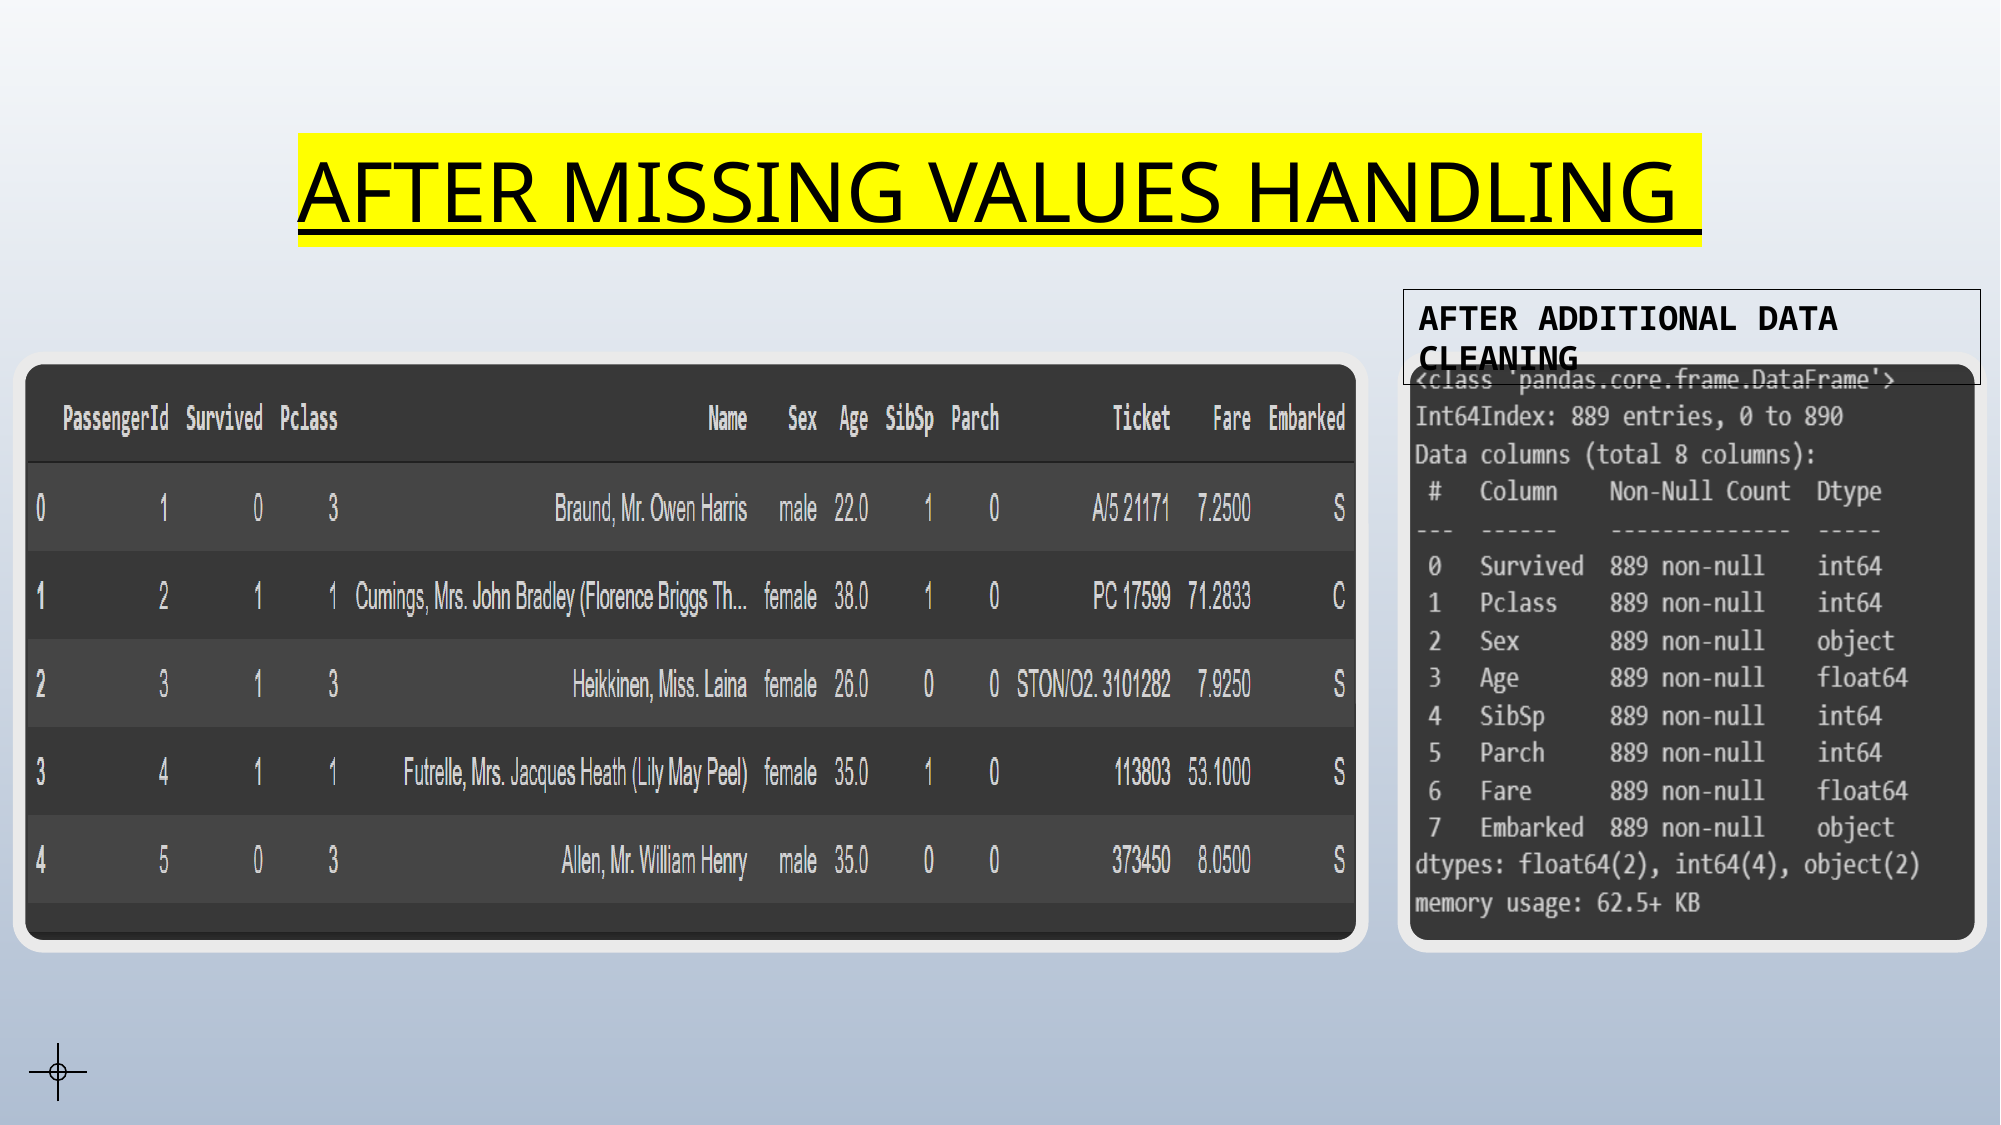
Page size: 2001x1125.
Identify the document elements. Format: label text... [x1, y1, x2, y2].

picture [19, 357, 1363, 947]
picture [1403, 357, 1981, 947]
text_box AFTER ADDITIONAL DATA CLEANING [1403, 289, 1981, 357]
title AFTER MISSING VALUES HANDLING [221, 99, 1779, 255]
